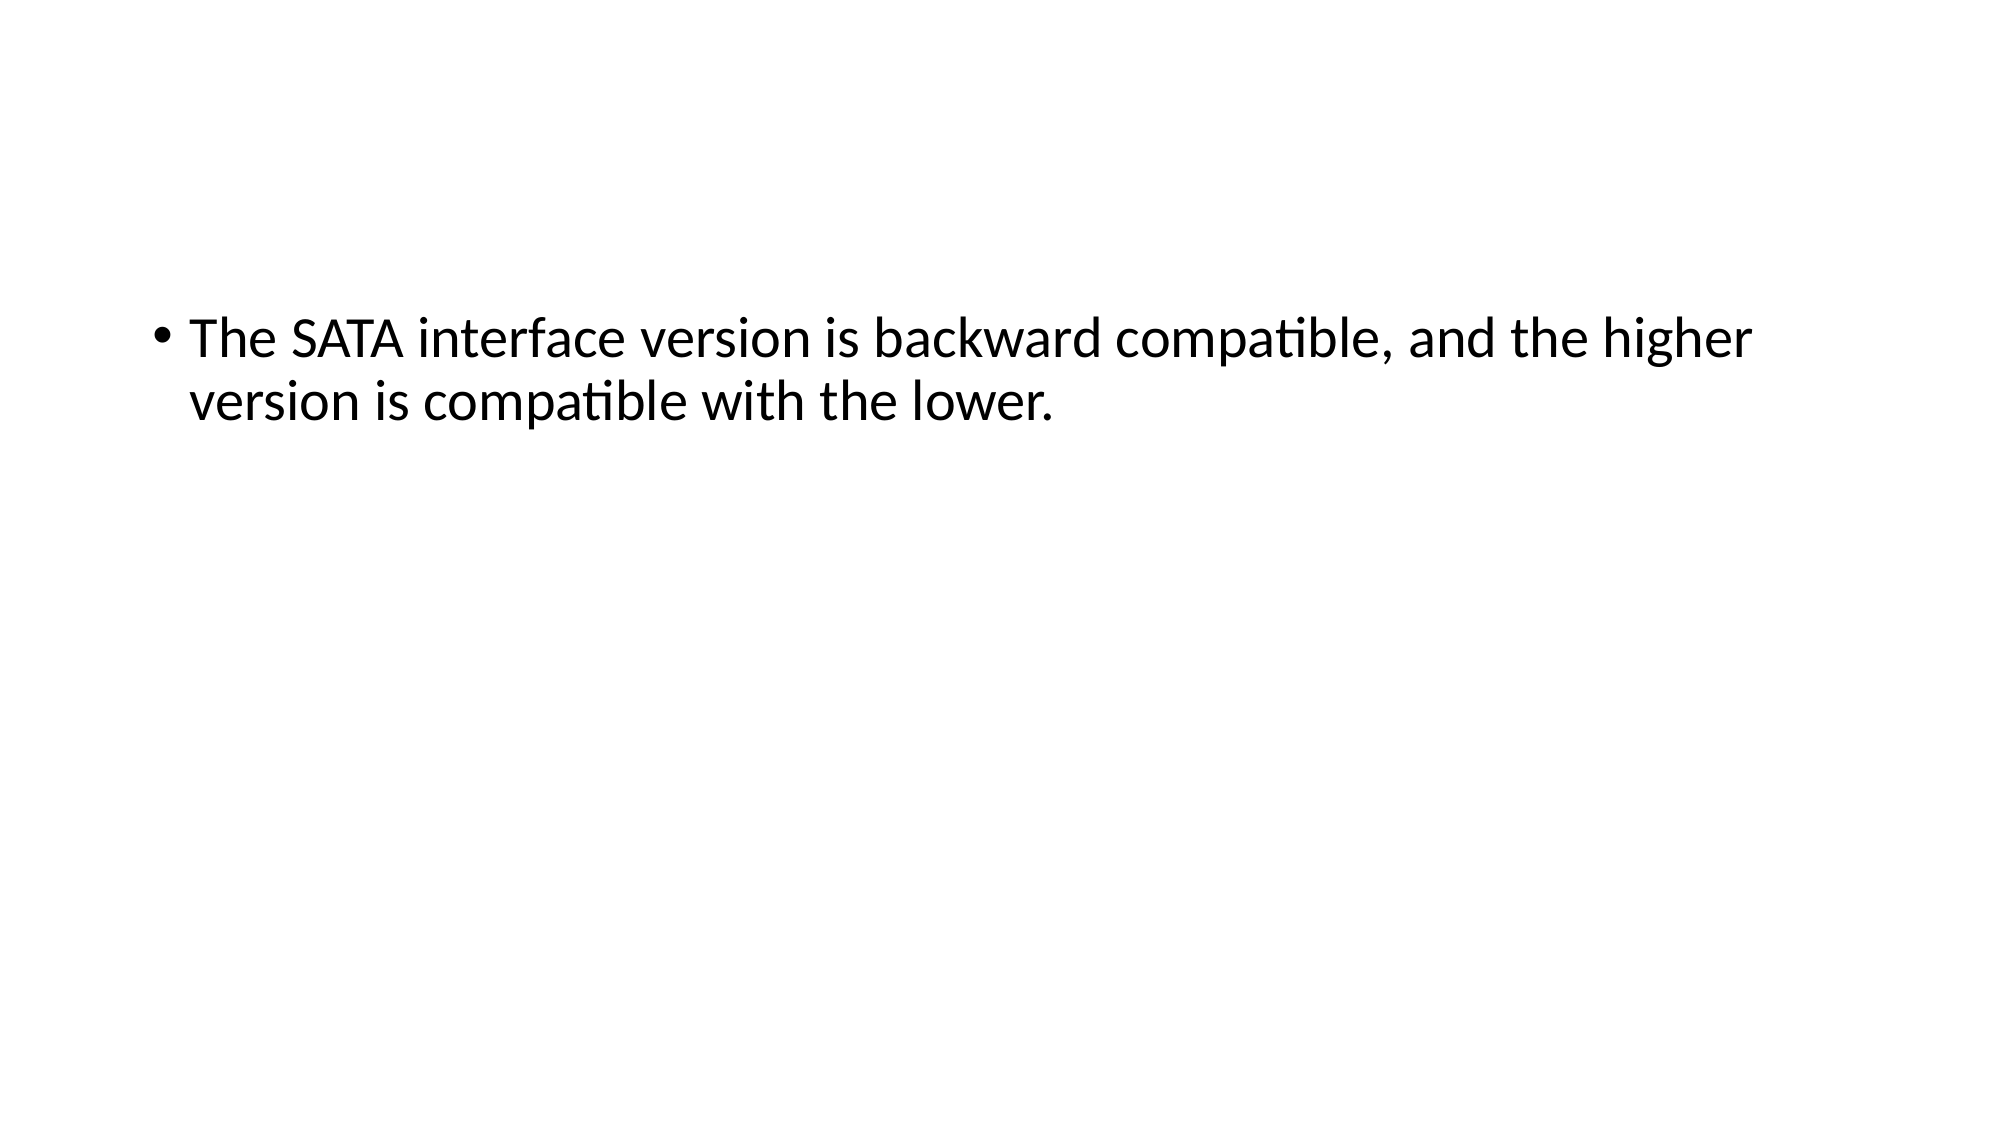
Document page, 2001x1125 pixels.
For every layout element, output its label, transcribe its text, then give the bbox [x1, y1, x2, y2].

list The SATA interface version is backward compatible, and the higher version is compatible with the lower. [137, 299, 1863, 1014]
